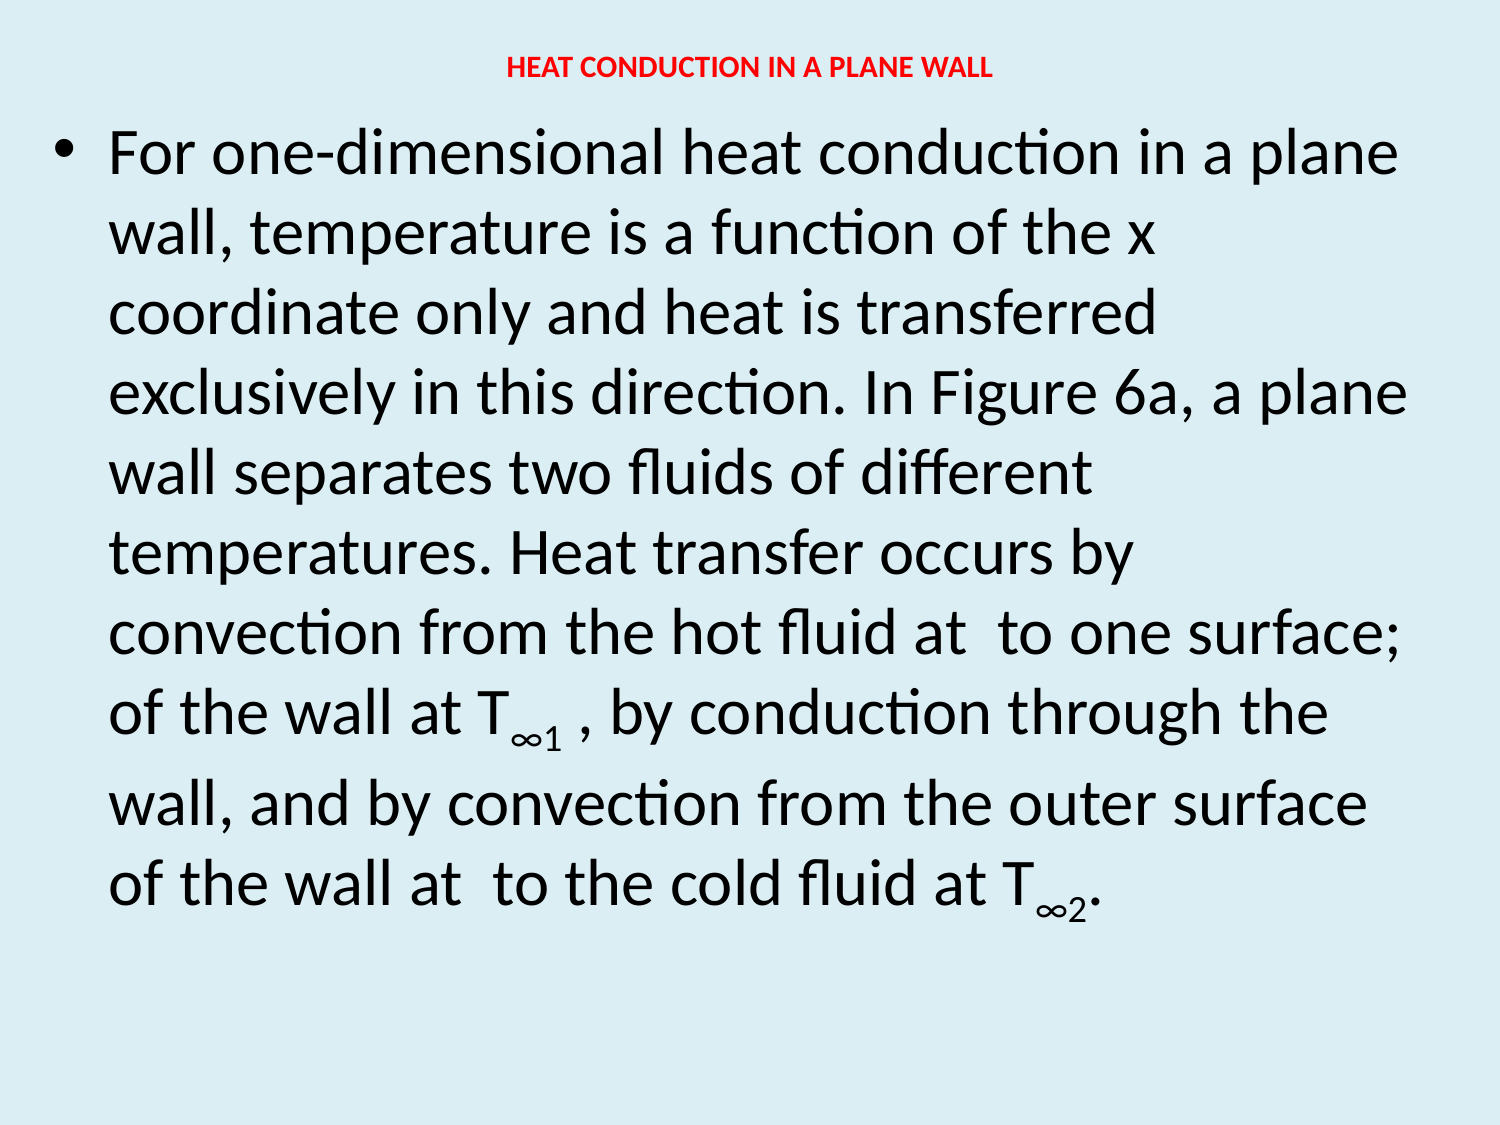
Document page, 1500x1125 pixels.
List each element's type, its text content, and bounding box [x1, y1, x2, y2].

list For one-dimensional heat conduction in a plane wall, temperature is a function of the x coordinate only and heat is transferred exclusively in this direction. In Figure 6a, a plane wall separates two fluids of different temperatures. Heat transfer occurs by convection from the hot fluid at to one surface; of the wall at T∞1 , by conduction through the wall, and by convection from the outer surface of the wall at to the cold fluid at T∞2. [37, 99, 1450, 1005]
title HEAT CONDUCTION IN A PLANE WALL [75, 0, 1425, 99]
